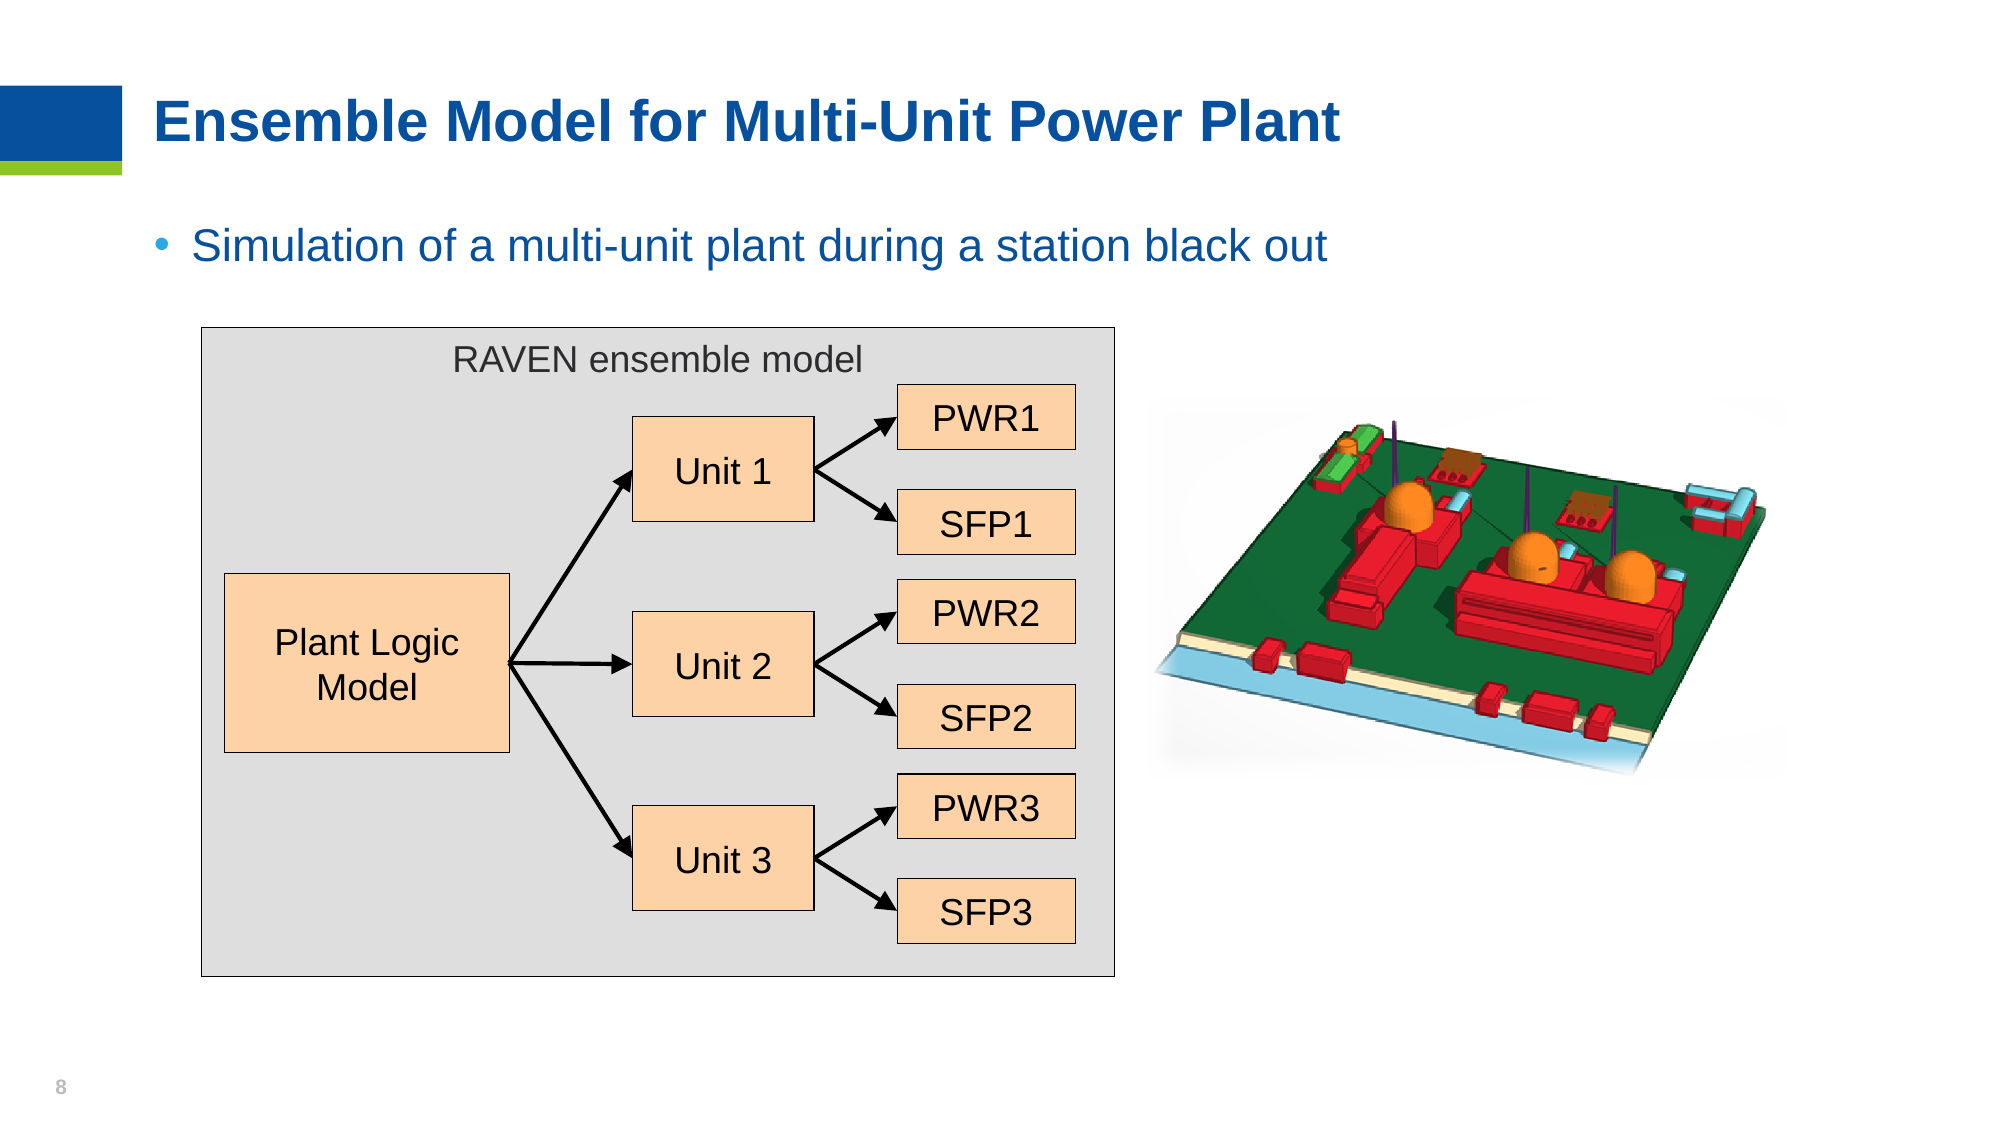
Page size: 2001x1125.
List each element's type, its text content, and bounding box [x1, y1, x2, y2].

list Simulation of a multi-unit plant during a station black out [153, 221, 1863, 1000]
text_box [814, 664, 898, 717]
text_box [509, 663, 633, 859]
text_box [814, 611, 898, 664]
slide_number 8 [25, 1065, 97, 1125]
title Ensemble Model for Multi-Unit Power Plant [153, 91, 1863, 176]
text_box Plant Logic Model [224, 573, 509, 753]
text_box SFP1 [897, 489, 1076, 555]
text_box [814, 416, 898, 469]
text_box Unit 1 [632, 416, 814, 522]
text_box SFP3 [897, 878, 1076, 944]
picture [1146, 396, 1786, 781]
text_box PWR1 [897, 388, 1076, 450]
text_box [509, 469, 633, 662]
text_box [814, 858, 898, 911]
text_box RAVEN ensemble model [201, 327, 1115, 388]
text_box PWR3 [897, 773, 1076, 839]
text_box SFP2 [897, 684, 1076, 749]
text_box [814, 469, 898, 522]
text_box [814, 806, 898, 858]
text_box Unit 3 [632, 805, 815, 911]
text_box [201, 388, 1115, 977]
text_box PWR2 [897, 579, 1076, 644]
text_box Unit 2 [633, 611, 814, 717]
